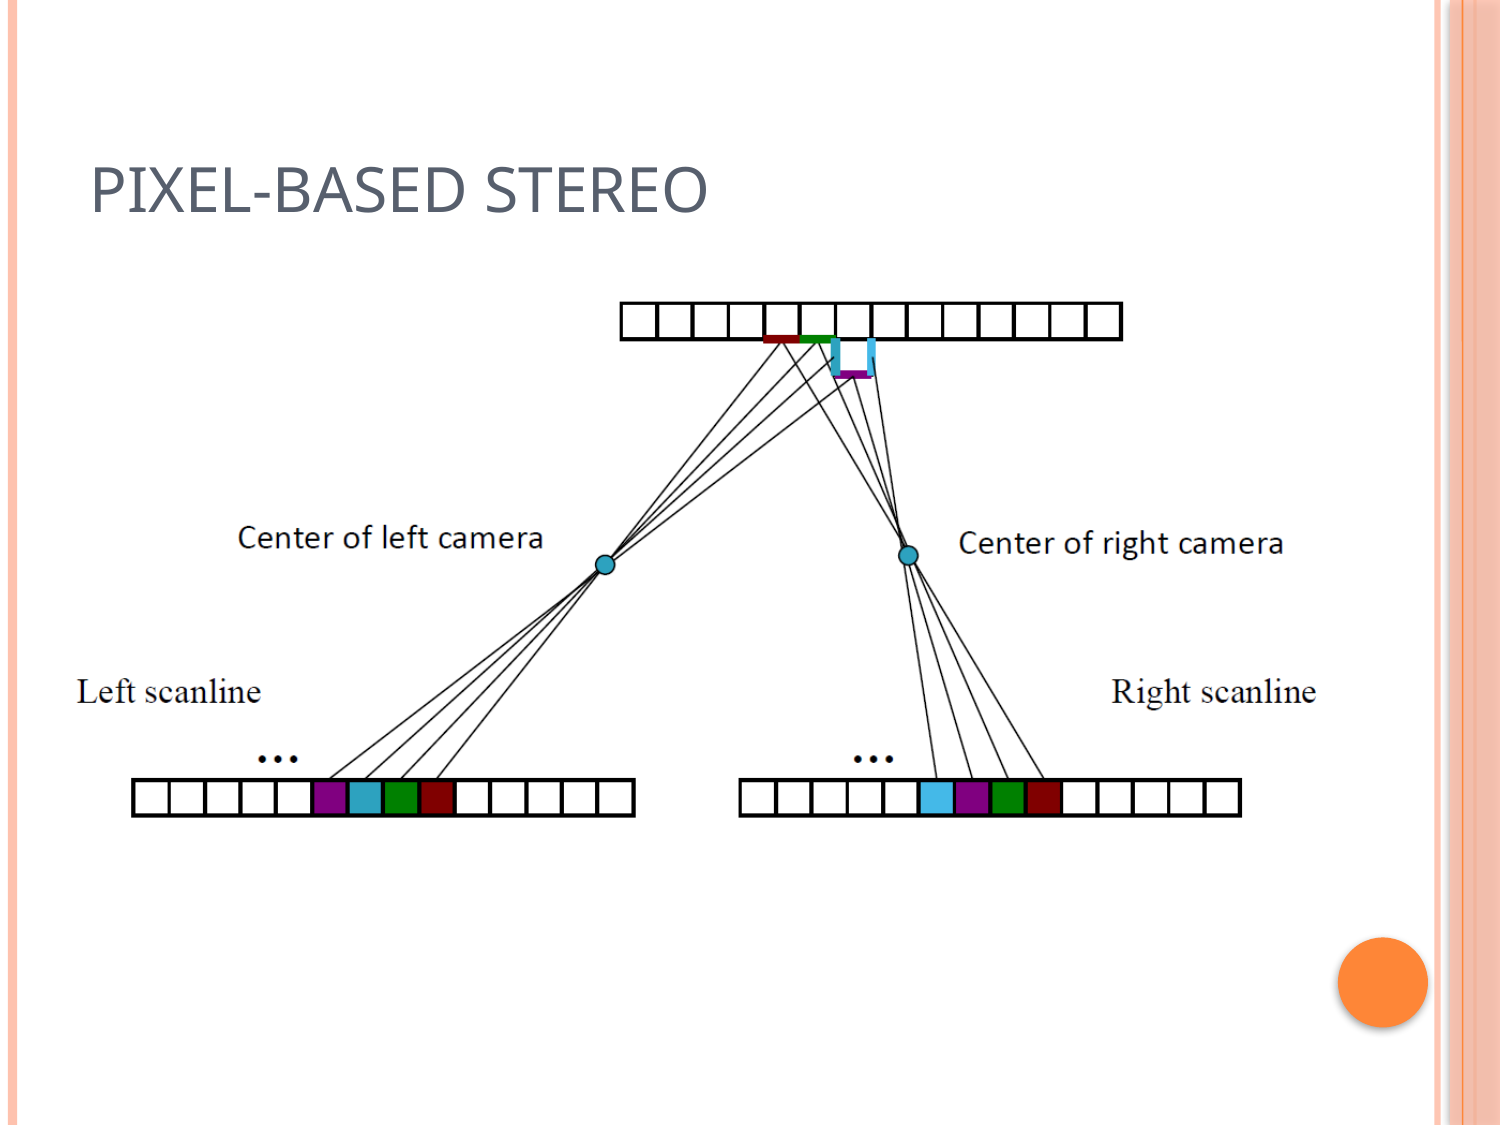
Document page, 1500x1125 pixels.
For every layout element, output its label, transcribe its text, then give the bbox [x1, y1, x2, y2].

picture [52, 261, 1377, 853]
title Pixel-based stereo [75, 45, 1300, 233]
